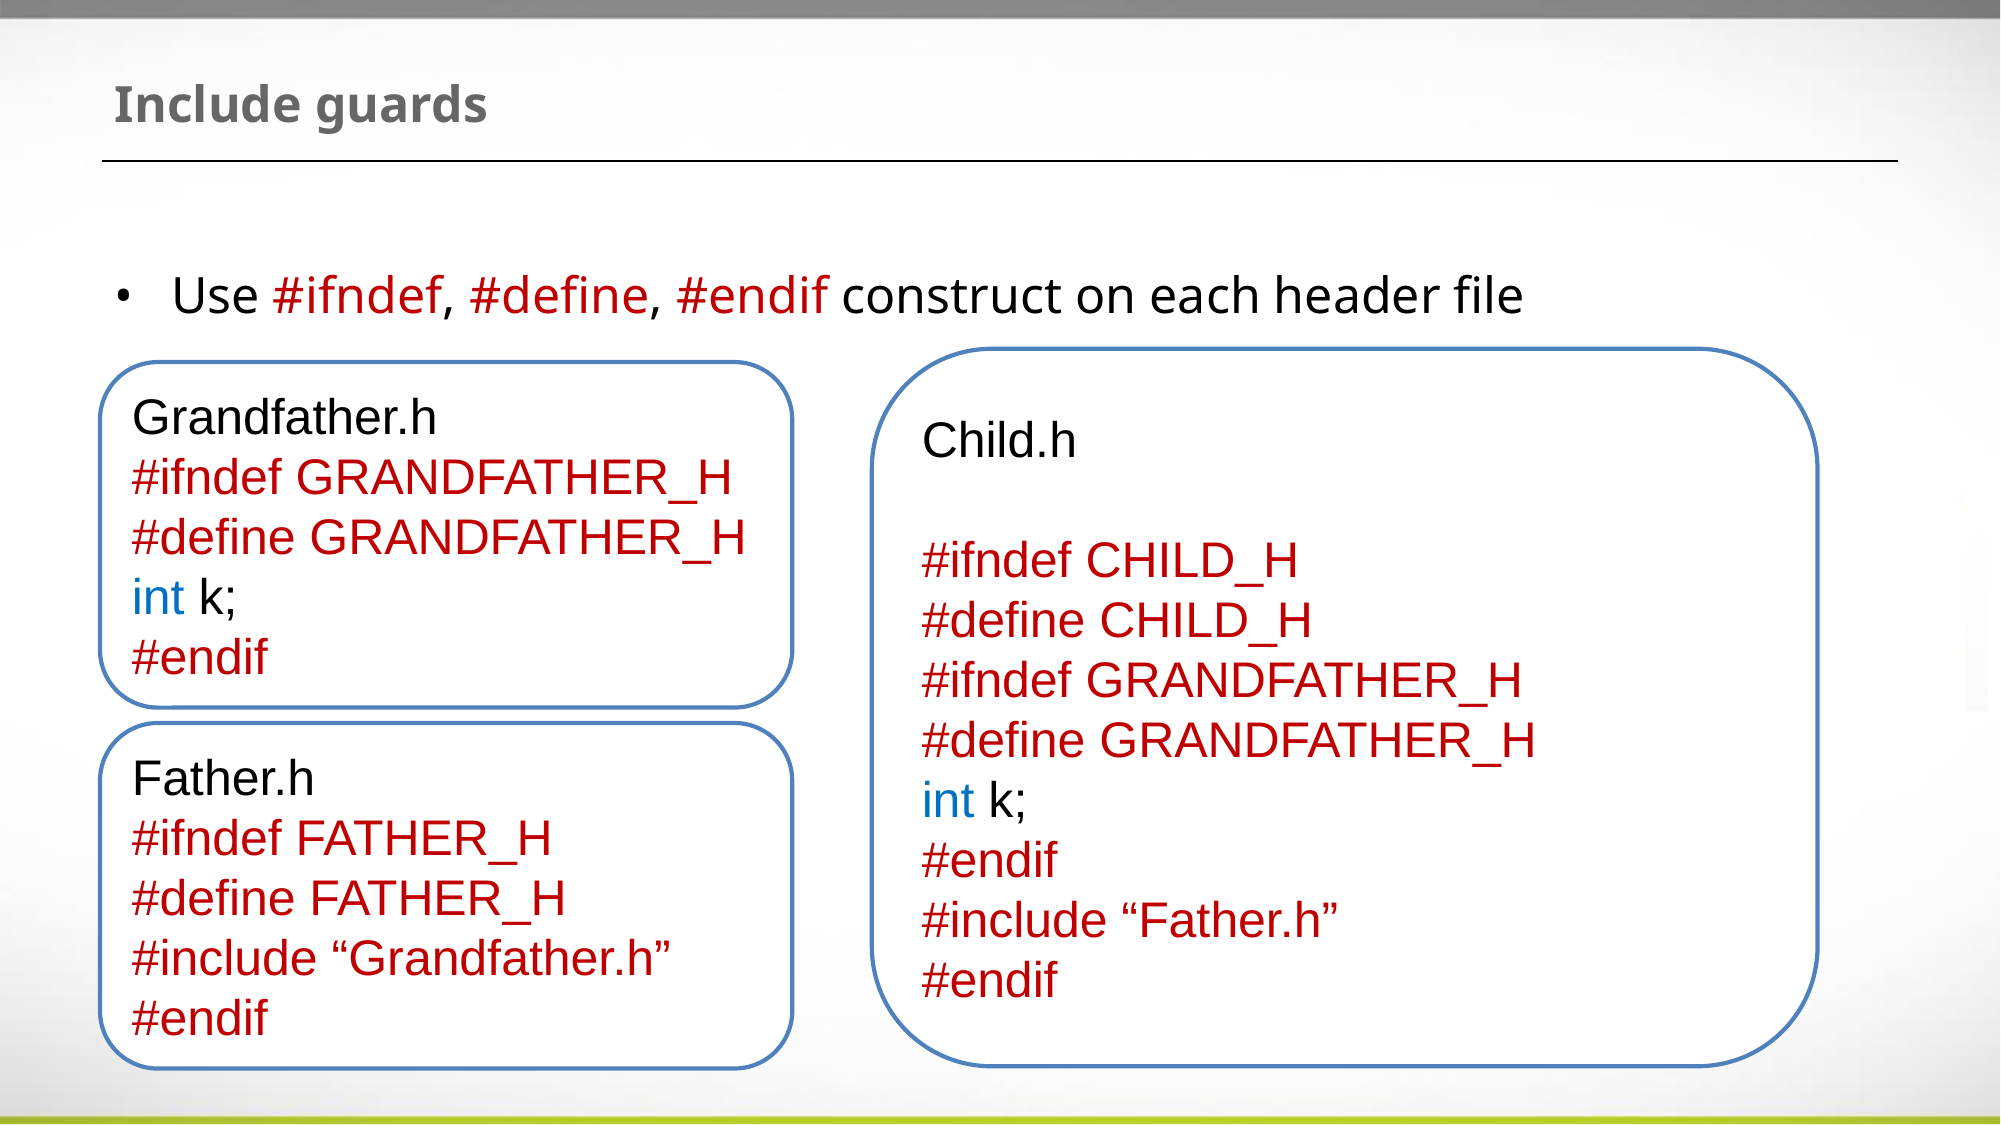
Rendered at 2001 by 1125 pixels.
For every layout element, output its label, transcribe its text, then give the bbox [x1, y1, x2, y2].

text_box Child.h #ifndef CHILD_H #define CHILD_H #ifndef GRANDFATHER_H #define GRANDFATHER_H int k; #endif #include “Father.h” #endif [871, 348, 1818, 1067]
title Include guards [99, 45, 1900, 161]
text_box Father.h #ifndef FATHER_H #define FATHER_H #include “Grandfather.h” #endif [99, 723, 793, 1069]
picture [0, 0, 2001, 1125]
list Use #ifndef, #define, #endif construct on each header file [99, 262, 1900, 1005]
text_box Grandfather.h #ifndef GRANDFATHER_H #define GRANDFATHER_H int k; #endif [99, 362, 793, 708]
